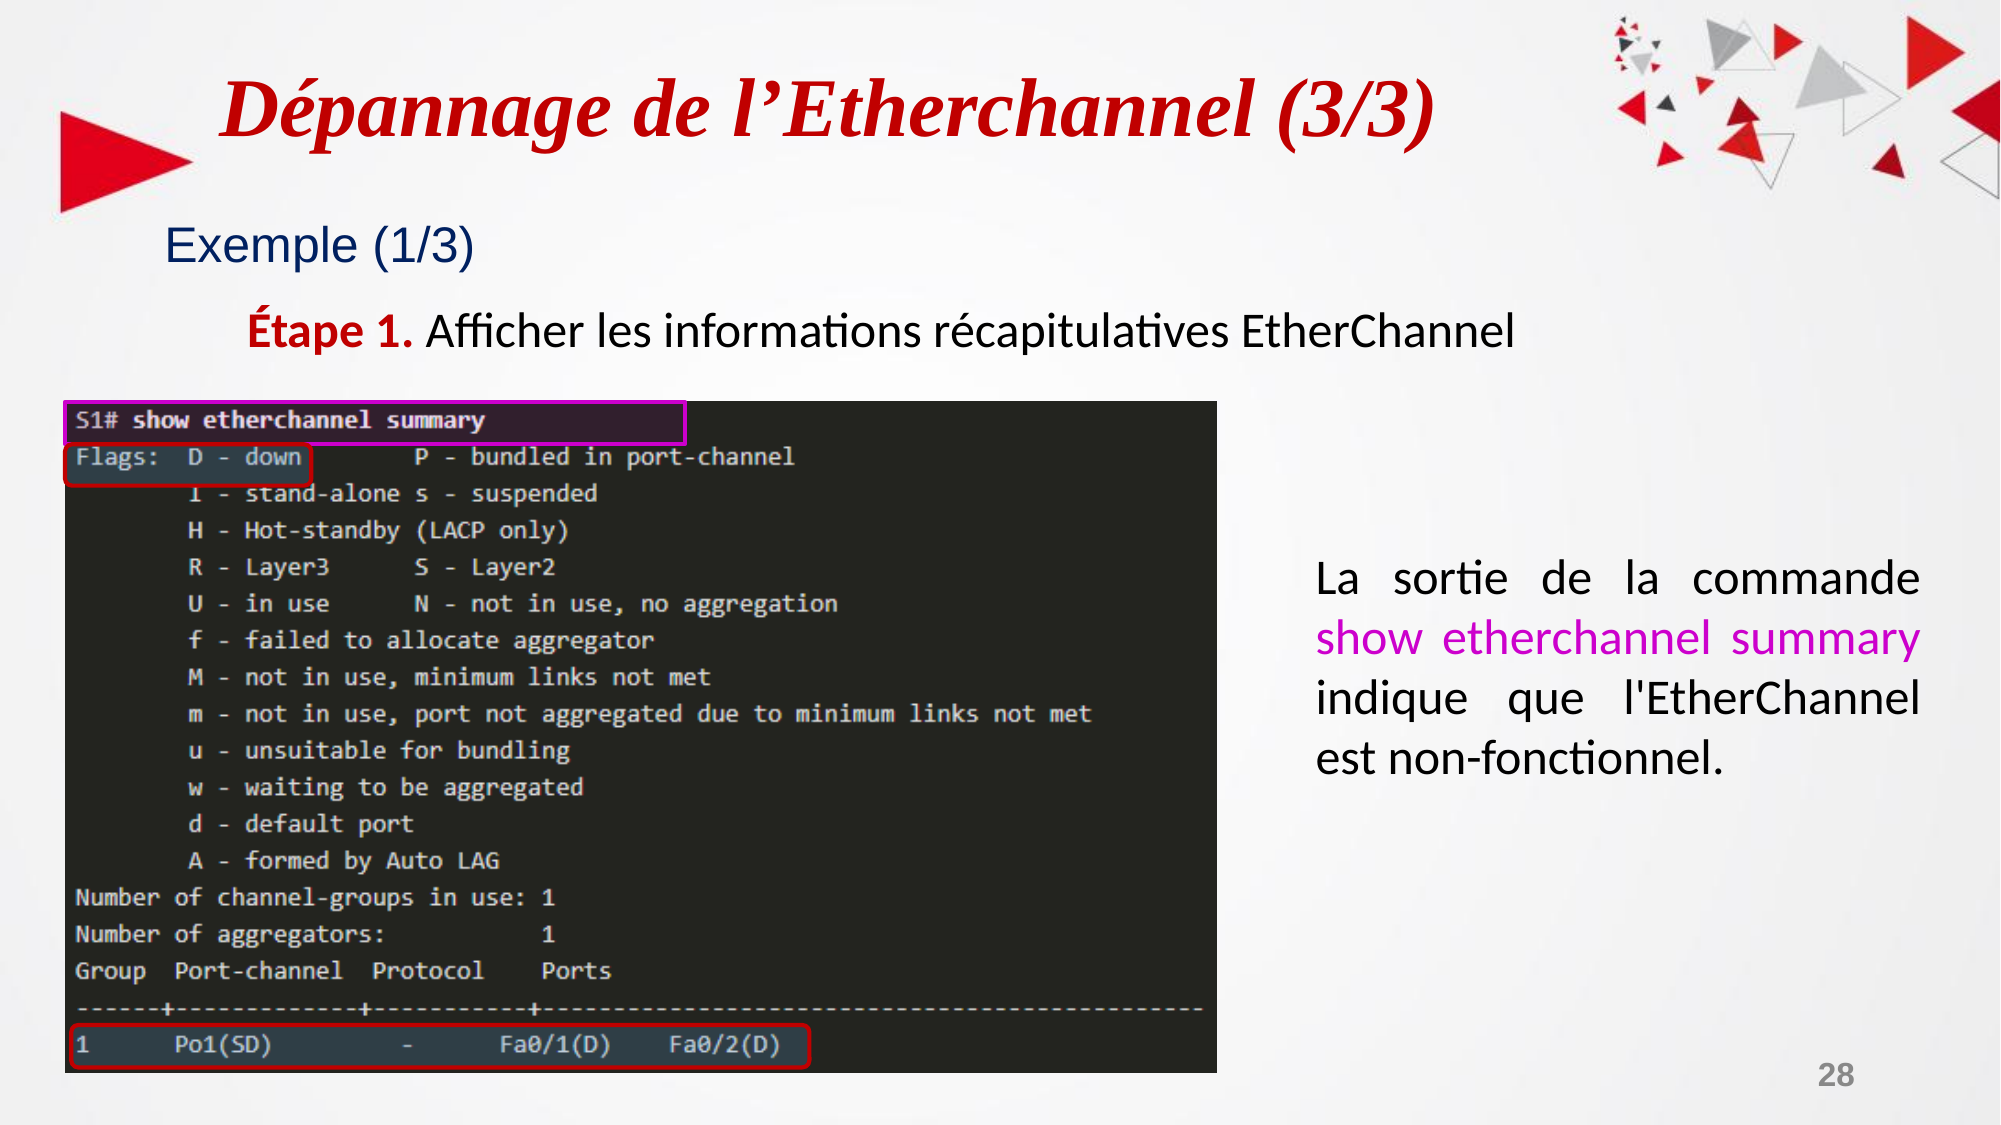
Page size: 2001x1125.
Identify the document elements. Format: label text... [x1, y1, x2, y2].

text_box Dépannage de l’Etherchannel (3/3) [217, 96, 1943, 309]
slide_number ‹#› [1805, 793, 1863, 1125]
text_box La sortie de la commande show etherchannel summary indique que l'EtherChannel est non-fonctionnel. [1300, 487, 1937, 793]
text_box Étape 1. Afficher les informations récapitulatives EtherChannel [232, 309, 1639, 365]
picture [0, 0, 2001, 1125]
text_box Exemple (1/3) [149, 205, 495, 281]
